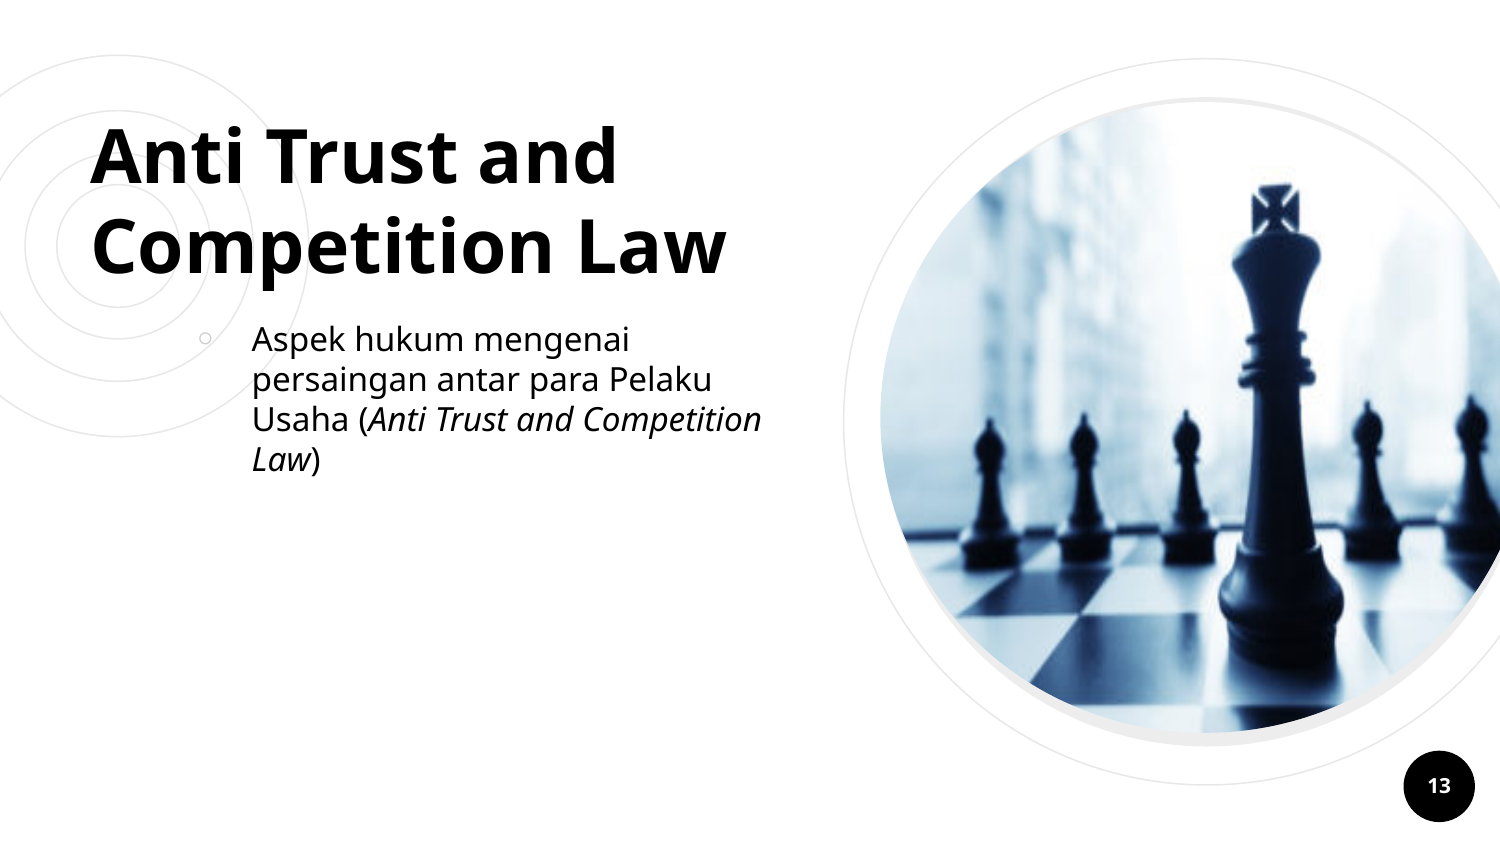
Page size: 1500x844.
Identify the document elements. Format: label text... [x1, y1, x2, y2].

title Anti Trust and Competition Law [75, 191, 814, 304]
list Aspek hukum mengenai persaingan antar para Pelaku Usaha (Anti Trust and Competition Law) [161, 303, 814, 733]
slide_number 13 [1403, 750, 1475, 823]
picture [880, 101, 1500, 734]
